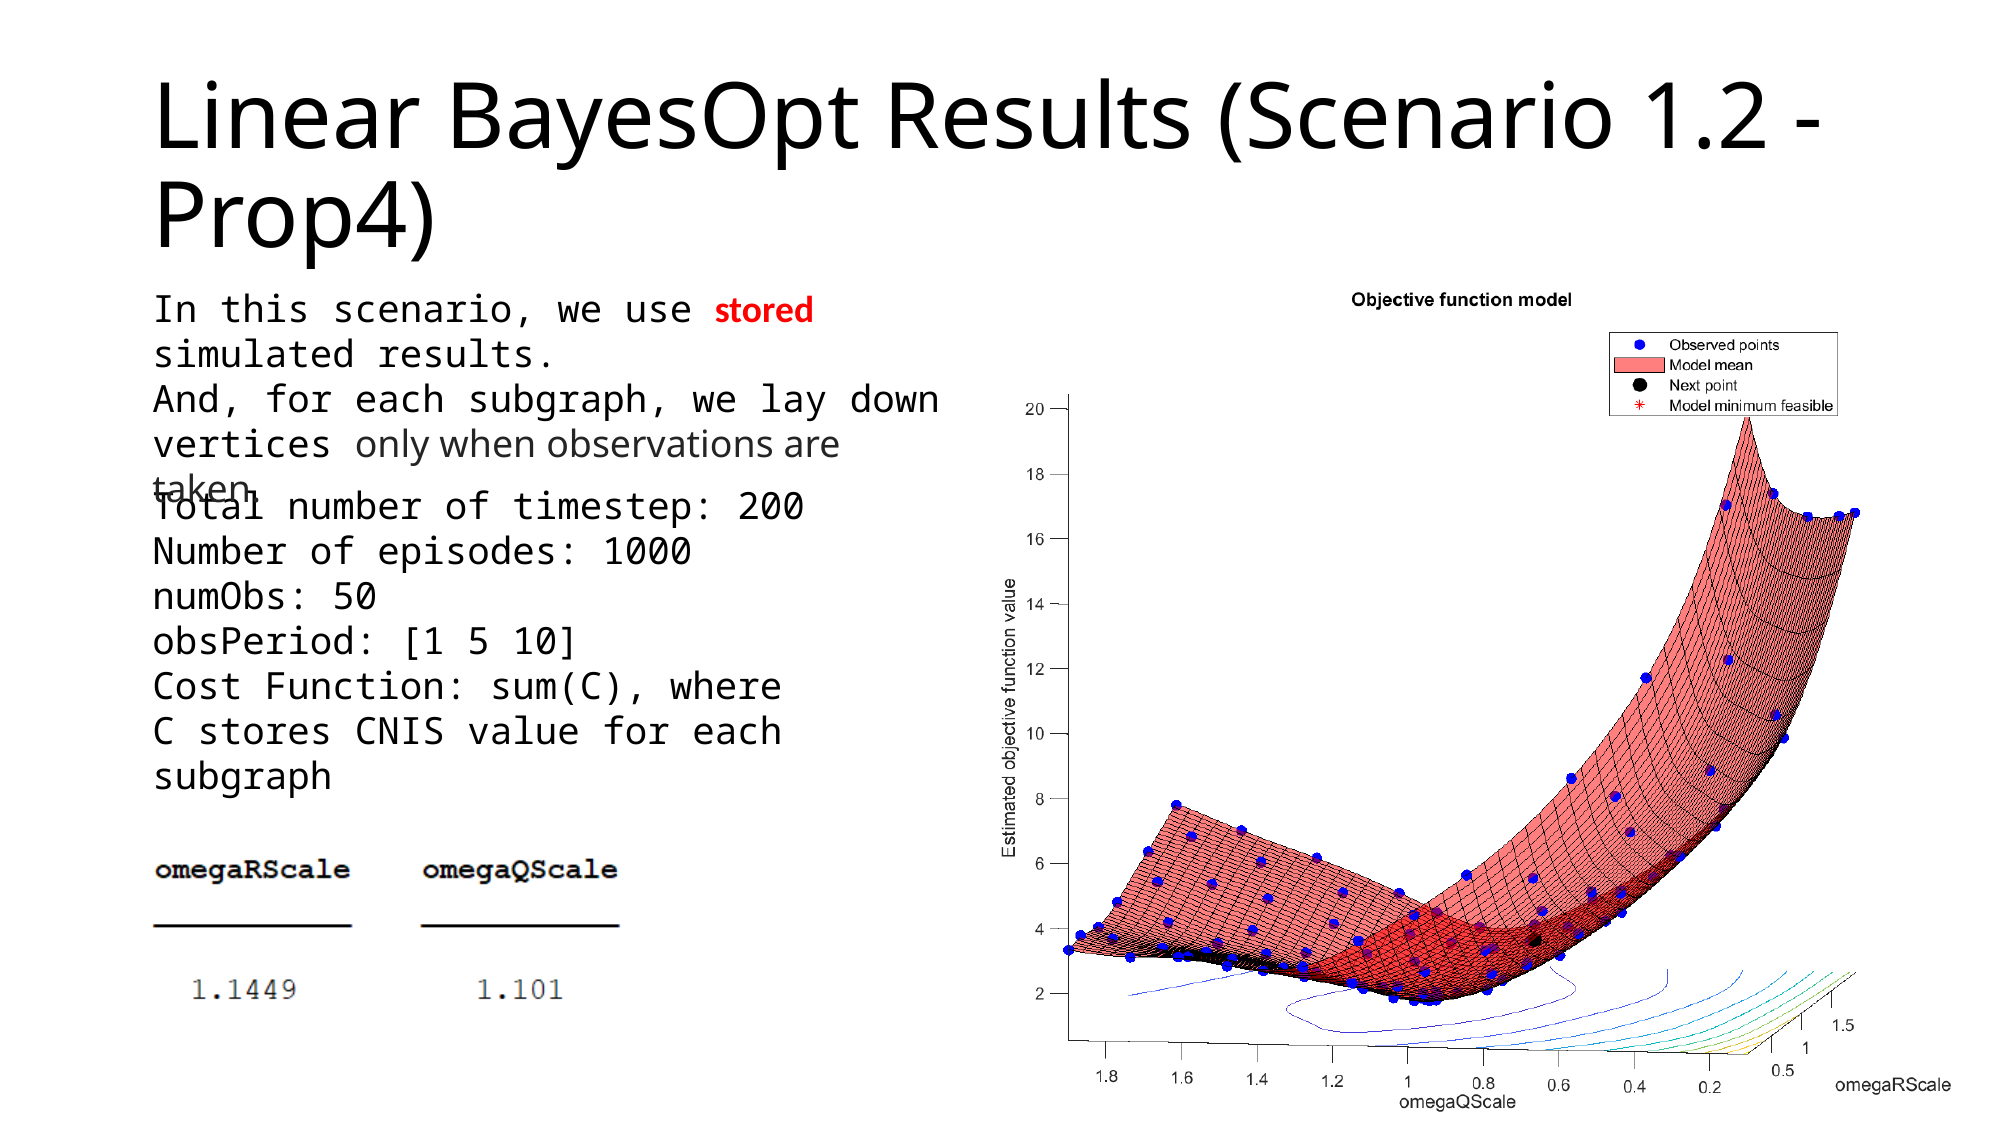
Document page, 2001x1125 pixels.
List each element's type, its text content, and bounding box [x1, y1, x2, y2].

title Linear BayesOpt Results (Scenario 1.2 - Prop4) [137, 59, 1863, 278]
picture [137, 850, 635, 1017]
text_box In this scenario, we use stored simulated results. And, for each subgraph, we lay down vertices only when observations are taken. [137, 277, 955, 517]
picture [999, 290, 1952, 1113]
text_box Total number of timestep: 200 Number of episodes: 1000 numObs: 50 obsPeriod: [1 5 10] Cost Function: sum(C), where C stores CNIS value for each subgraph [137, 517, 837, 805]
